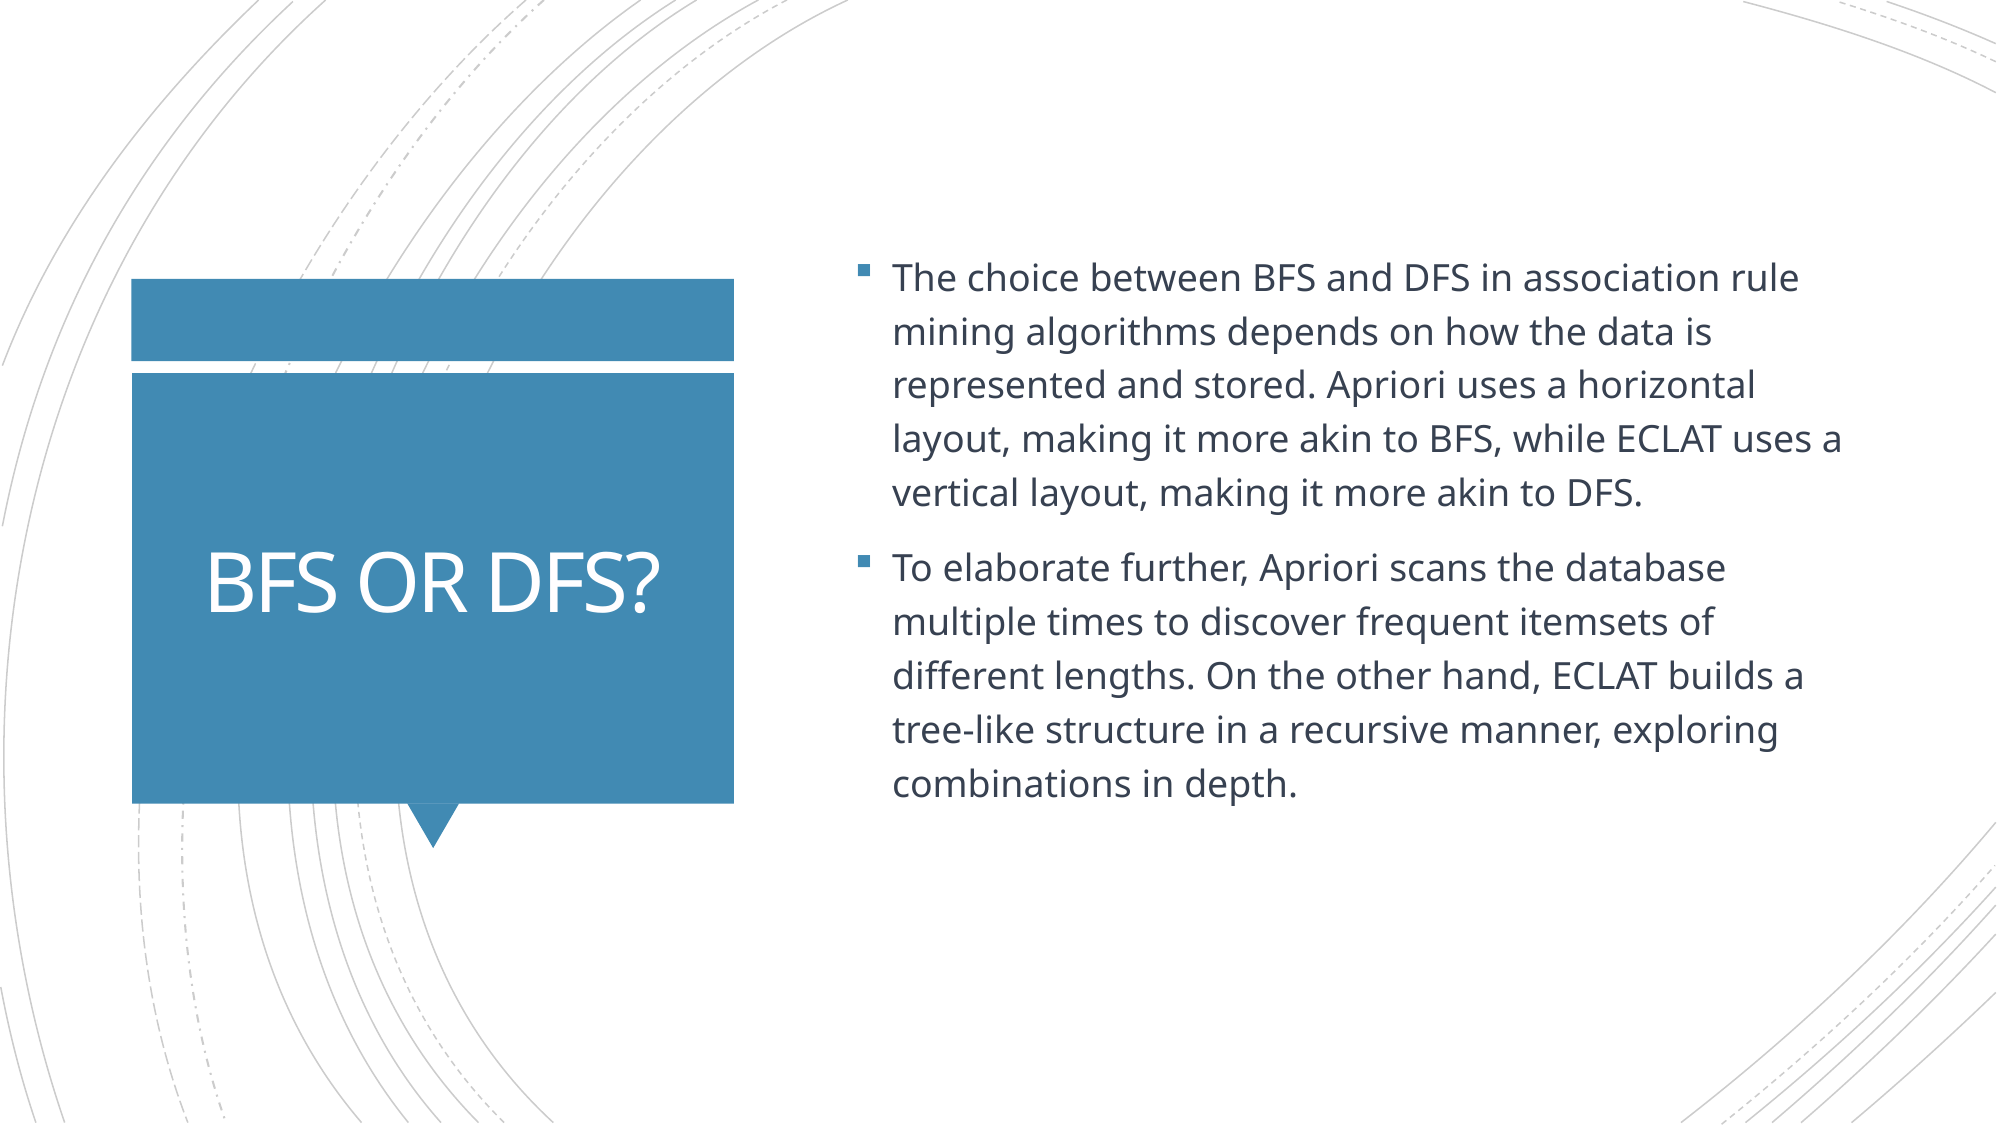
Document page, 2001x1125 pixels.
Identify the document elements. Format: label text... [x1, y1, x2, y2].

list The choice between BFS and DFS in association rule mining algorithms depends on how the data is represented and stored. Apriori uses a horizontal layout, making it more akin to BFS, while ECLAT uses a vertical layout, making it more akin to DFS. To elaborate further, Apriori scans the database multiple times to discover frequent itemsets of different lengths. On the other hand, ECLAT builds a tree-like structure in a recursive manner, exploring combinations in depth. [839, 131, 1871, 993]
title BFS OR DFS? [145, 385, 720, 789]
